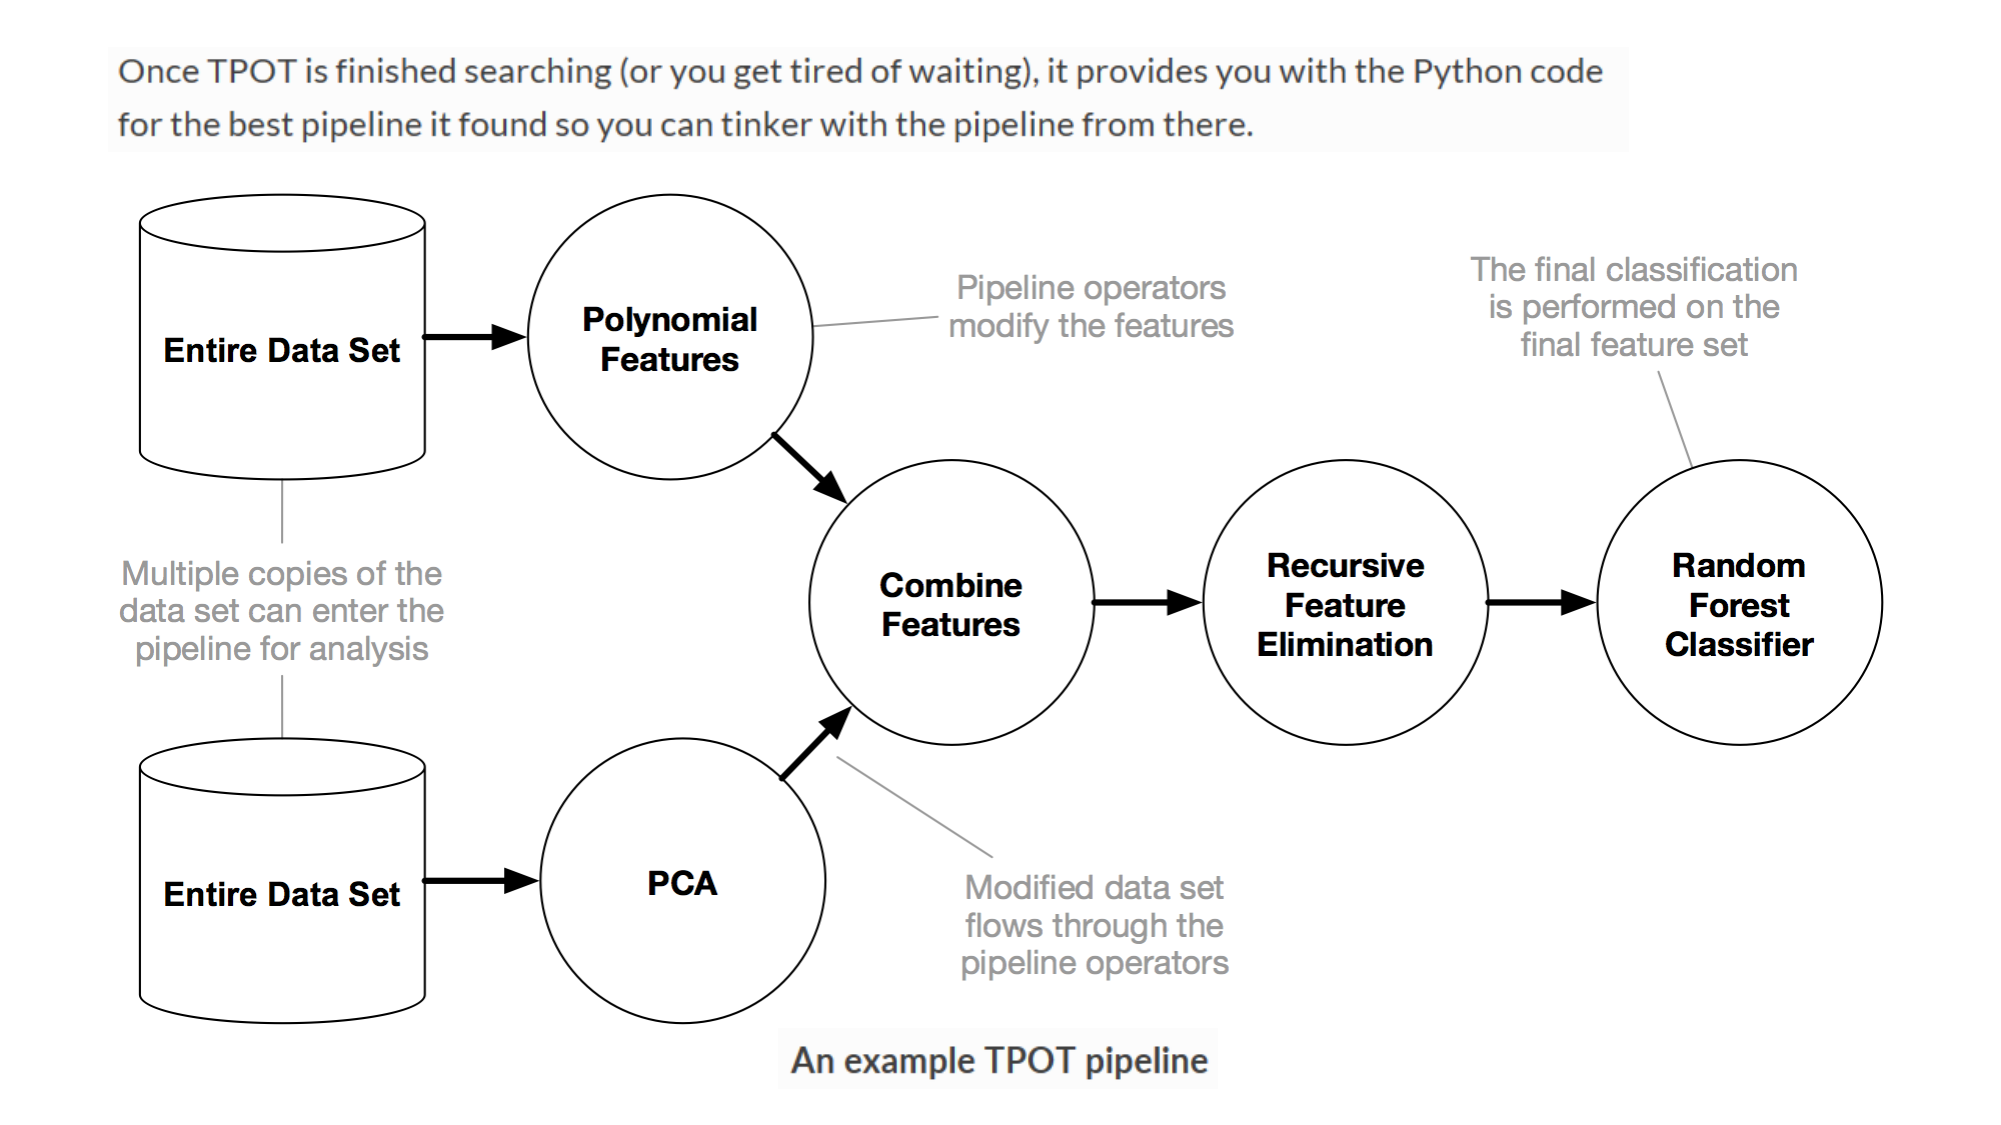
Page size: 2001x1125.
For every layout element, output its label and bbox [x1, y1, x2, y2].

picture [108, 191, 1888, 1089]
picture [108, 47, 1629, 152]
